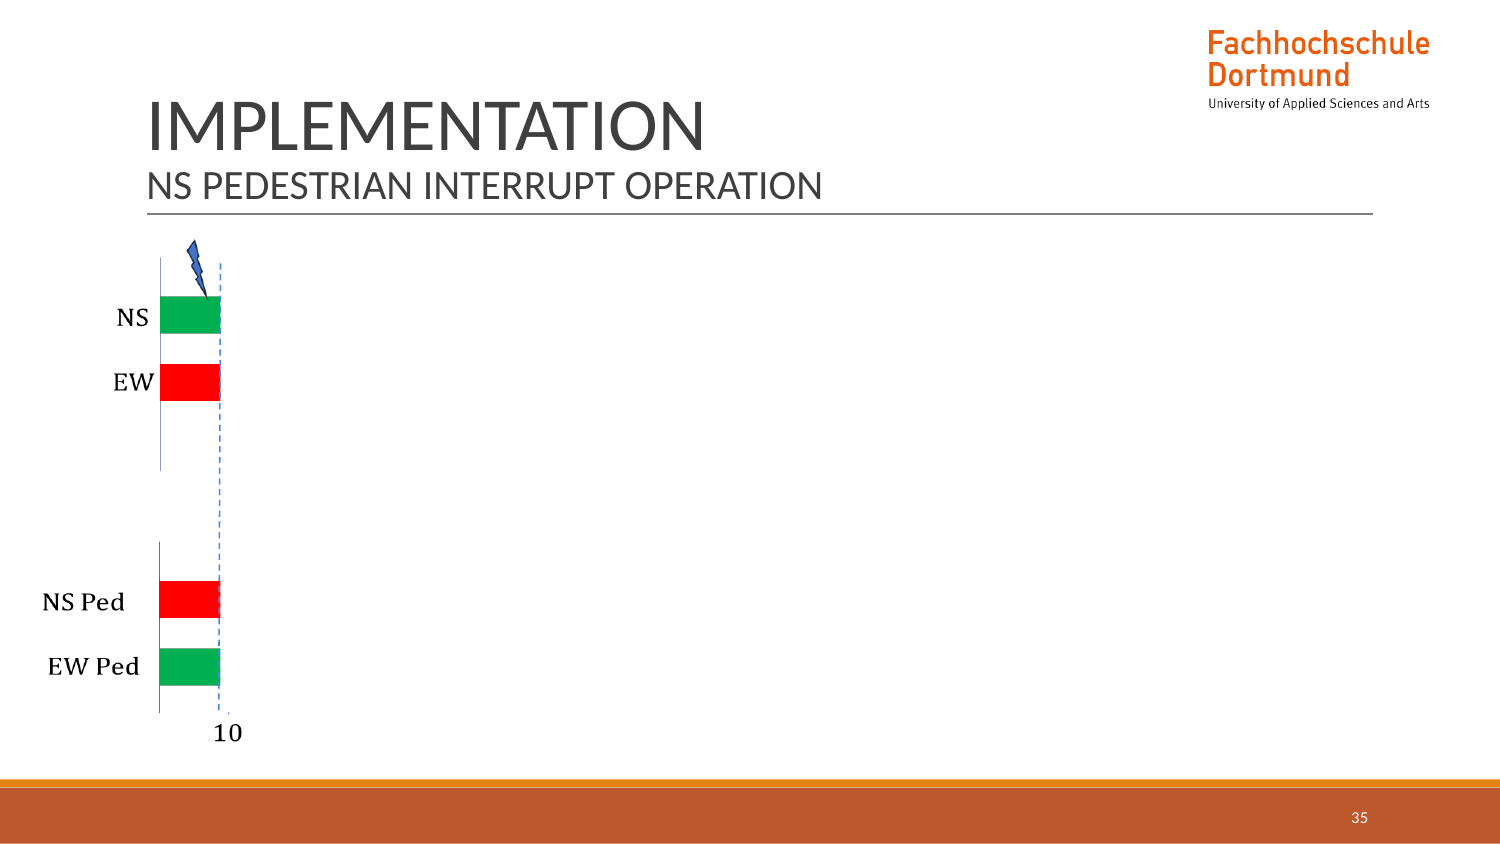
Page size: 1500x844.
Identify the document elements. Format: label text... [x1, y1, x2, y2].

picture [1208, 29, 1429, 110]
title IMPLEMENTATION NS PEDESTRIAN INTERRUPT OPERATION [135, 35, 1373, 214]
slide_number 35 [1218, 794, 1380, 840]
picture [24, 238, 257, 757]
